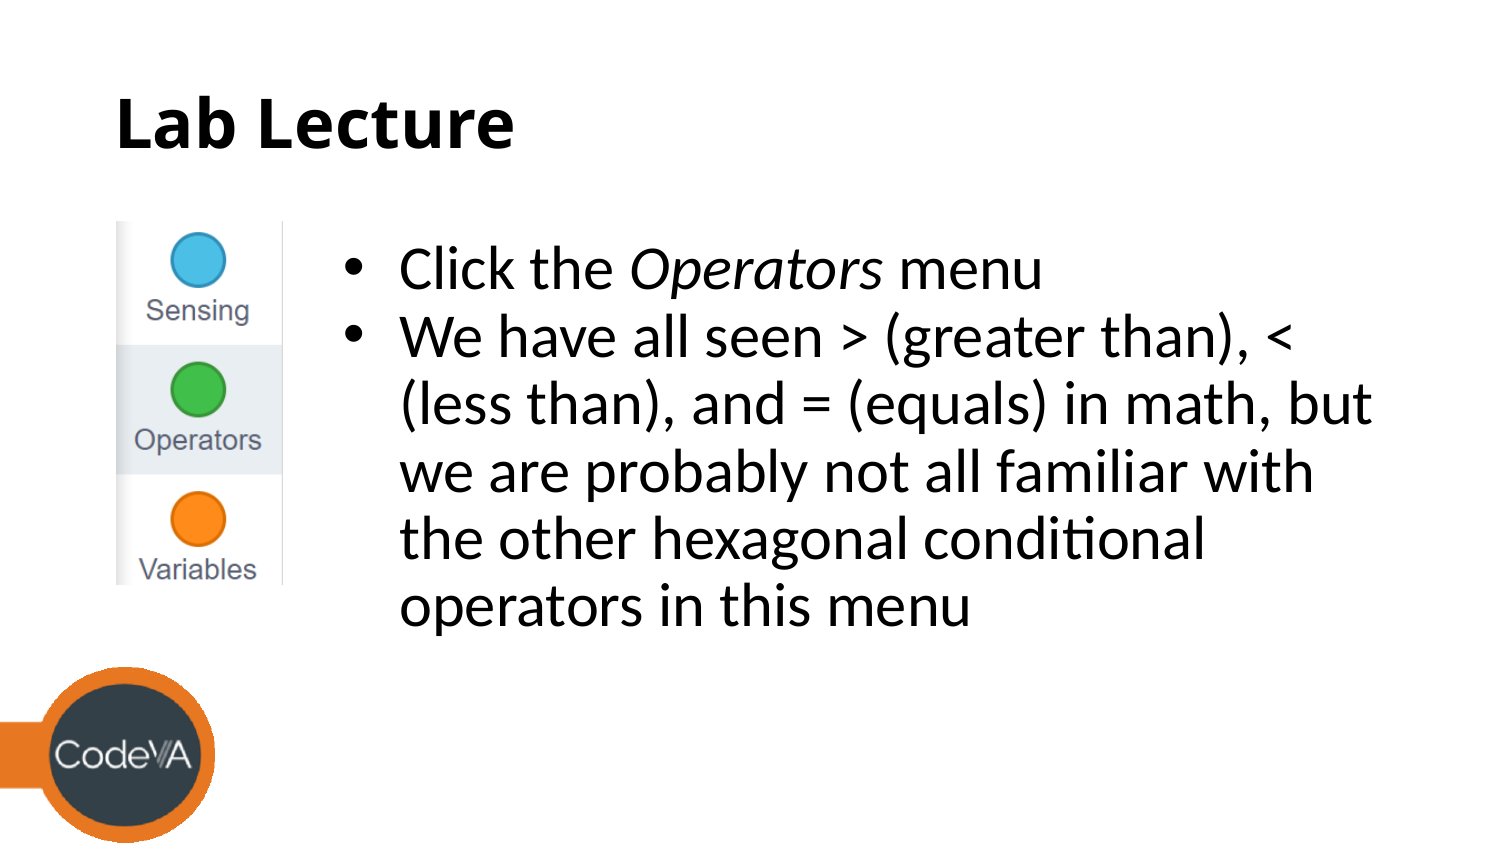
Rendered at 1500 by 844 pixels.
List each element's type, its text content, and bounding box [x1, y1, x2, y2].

picture [0, 664, 215, 844]
list Click the Operators menu We have all seen > (greater than), < (less than), and = (equals) in math, but we are probably not all familiar with the other hexagonal conditional operators in this menu [331, 224, 1397, 760]
title Lab Lecture [103, 44, 1397, 208]
picture [115, 221, 284, 585]
